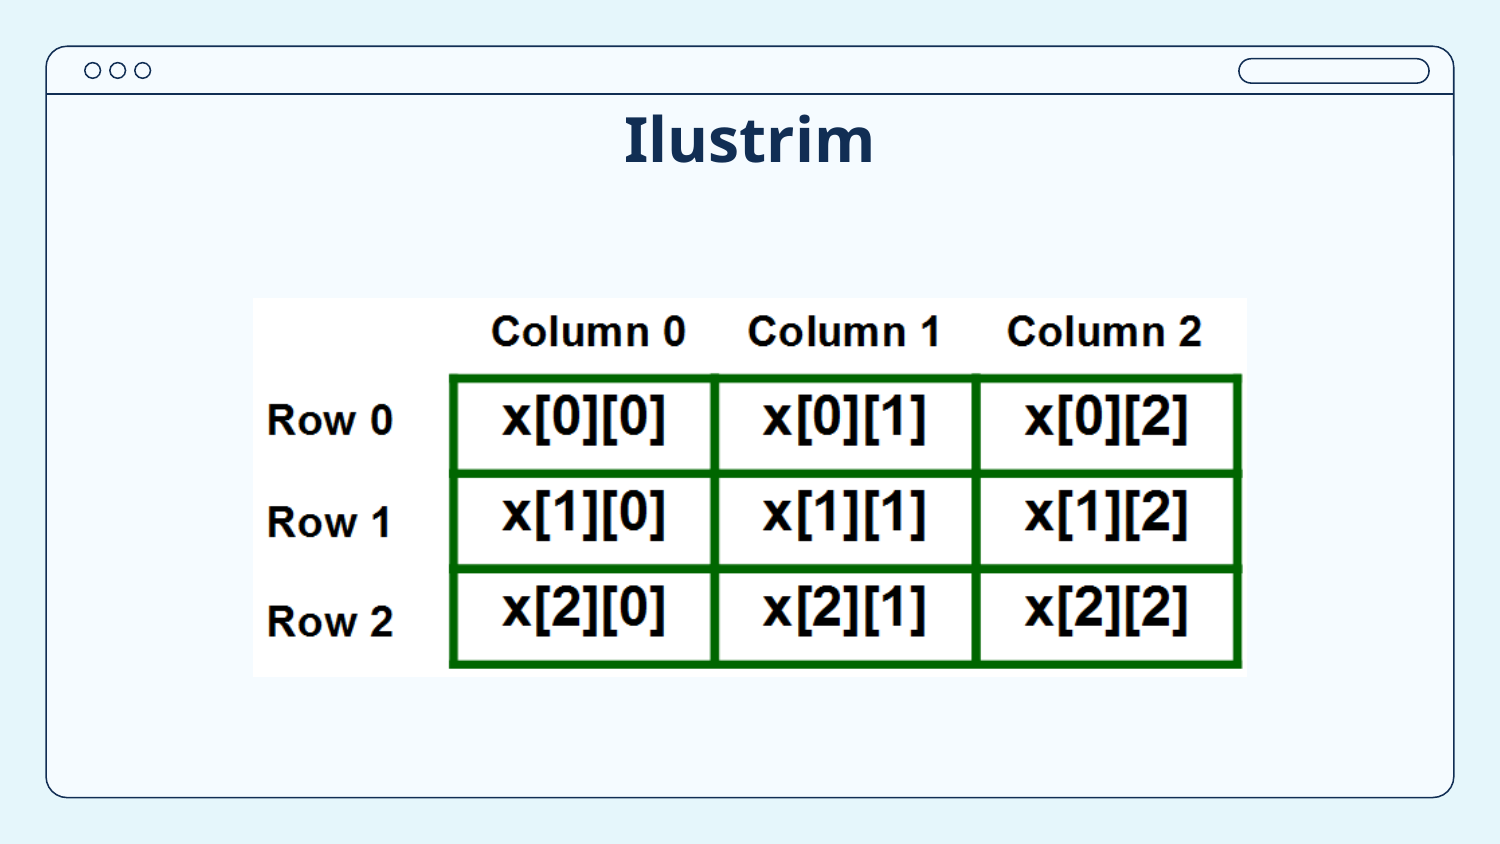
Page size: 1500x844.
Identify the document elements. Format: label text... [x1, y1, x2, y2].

title Ilustrim [118, 85, 1382, 180]
picture [253, 298, 1247, 677]
